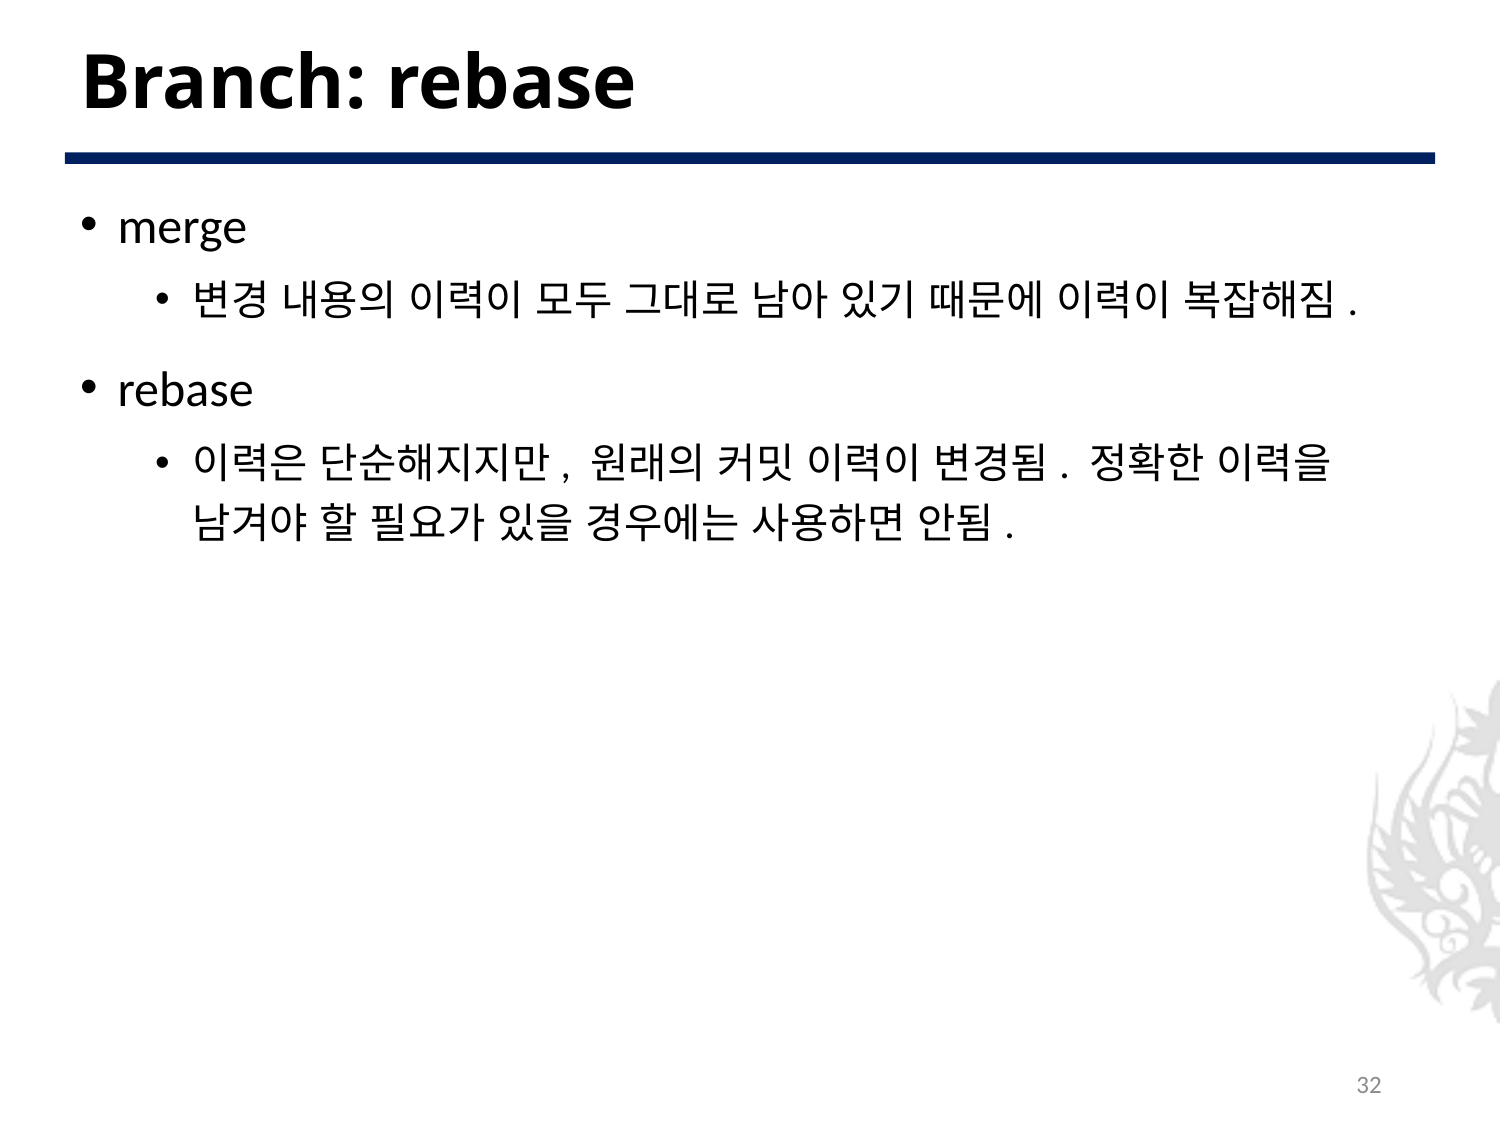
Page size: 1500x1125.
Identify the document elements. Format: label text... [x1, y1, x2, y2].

slide_number 32 [1059, 1057, 1397, 1111]
list merge 변경 내용의 이력이 모두 그대로 남아 있기 때문에 이력이 복잡해짐. rebase 이력은 단순해지지만, 원래의 커밋 이력이 변경됨. 정확한 이력을 남겨야 할 필요가 있을 경우에는 사용하면 안됨. [64, 173, 1436, 1039]
title Branch: rebase [64, 26, 1436, 143]
